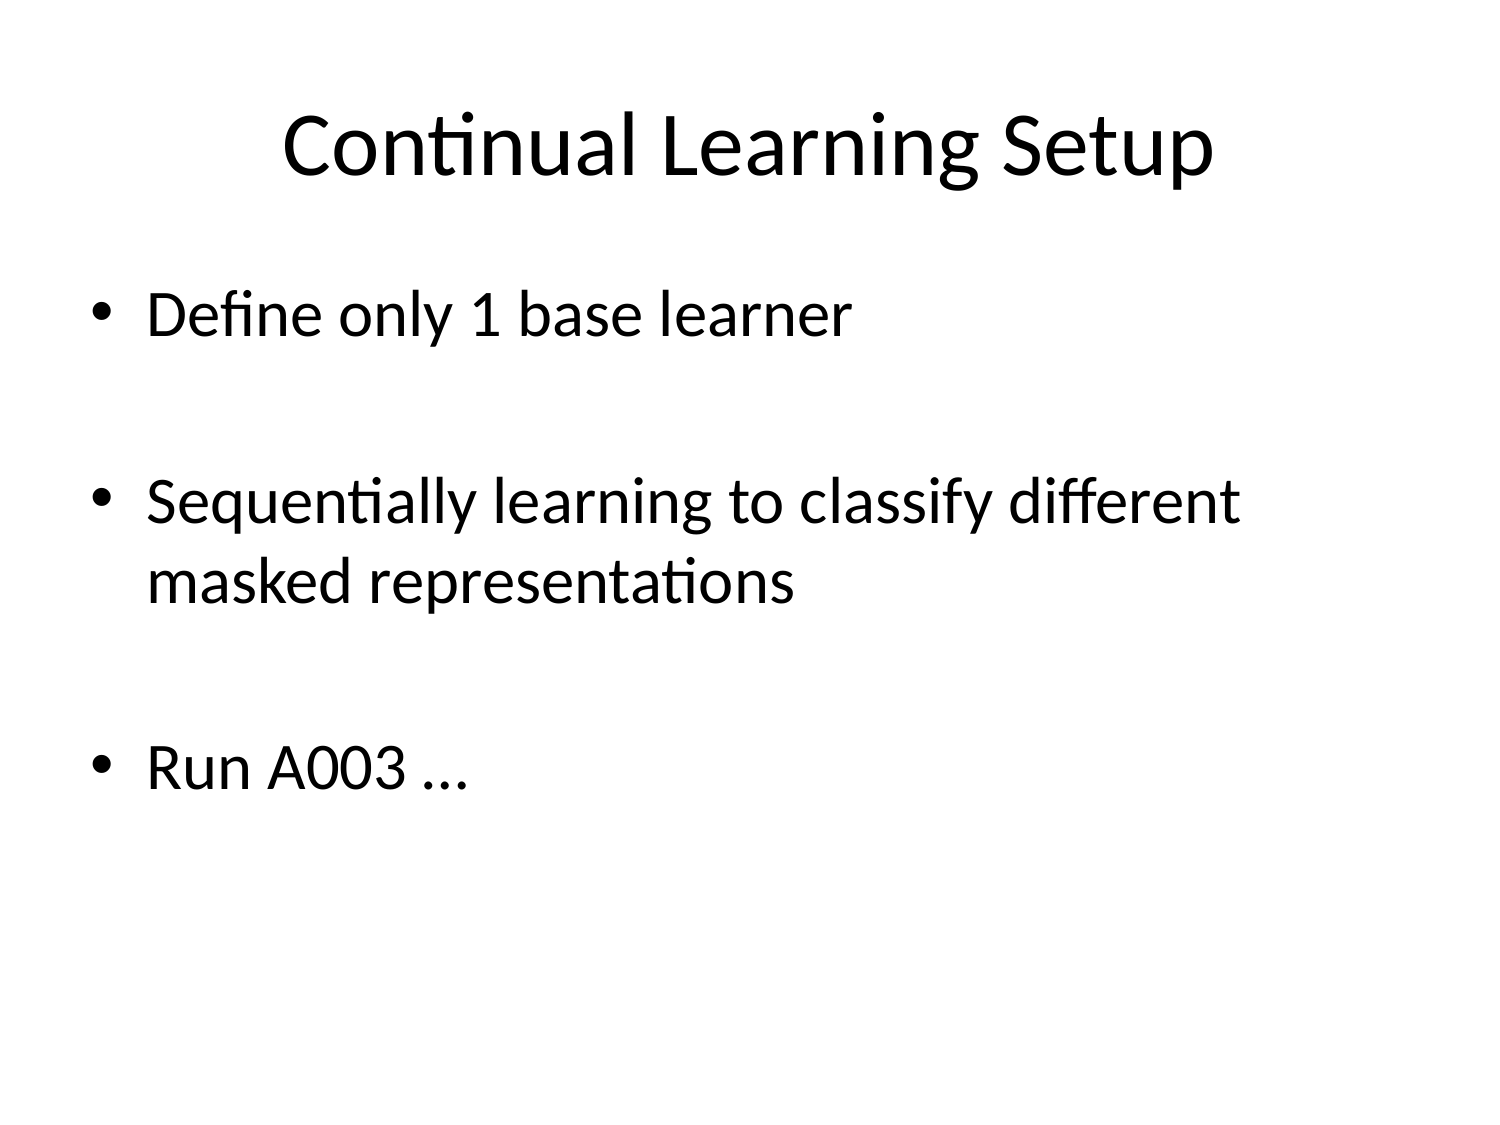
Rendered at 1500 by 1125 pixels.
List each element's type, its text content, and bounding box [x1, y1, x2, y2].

list Define only 1 base learner Sequentially learning to classify different masked representations Run A003 … [75, 262, 1425, 1005]
title Continual Learning Setup [75, 45, 1425, 233]
